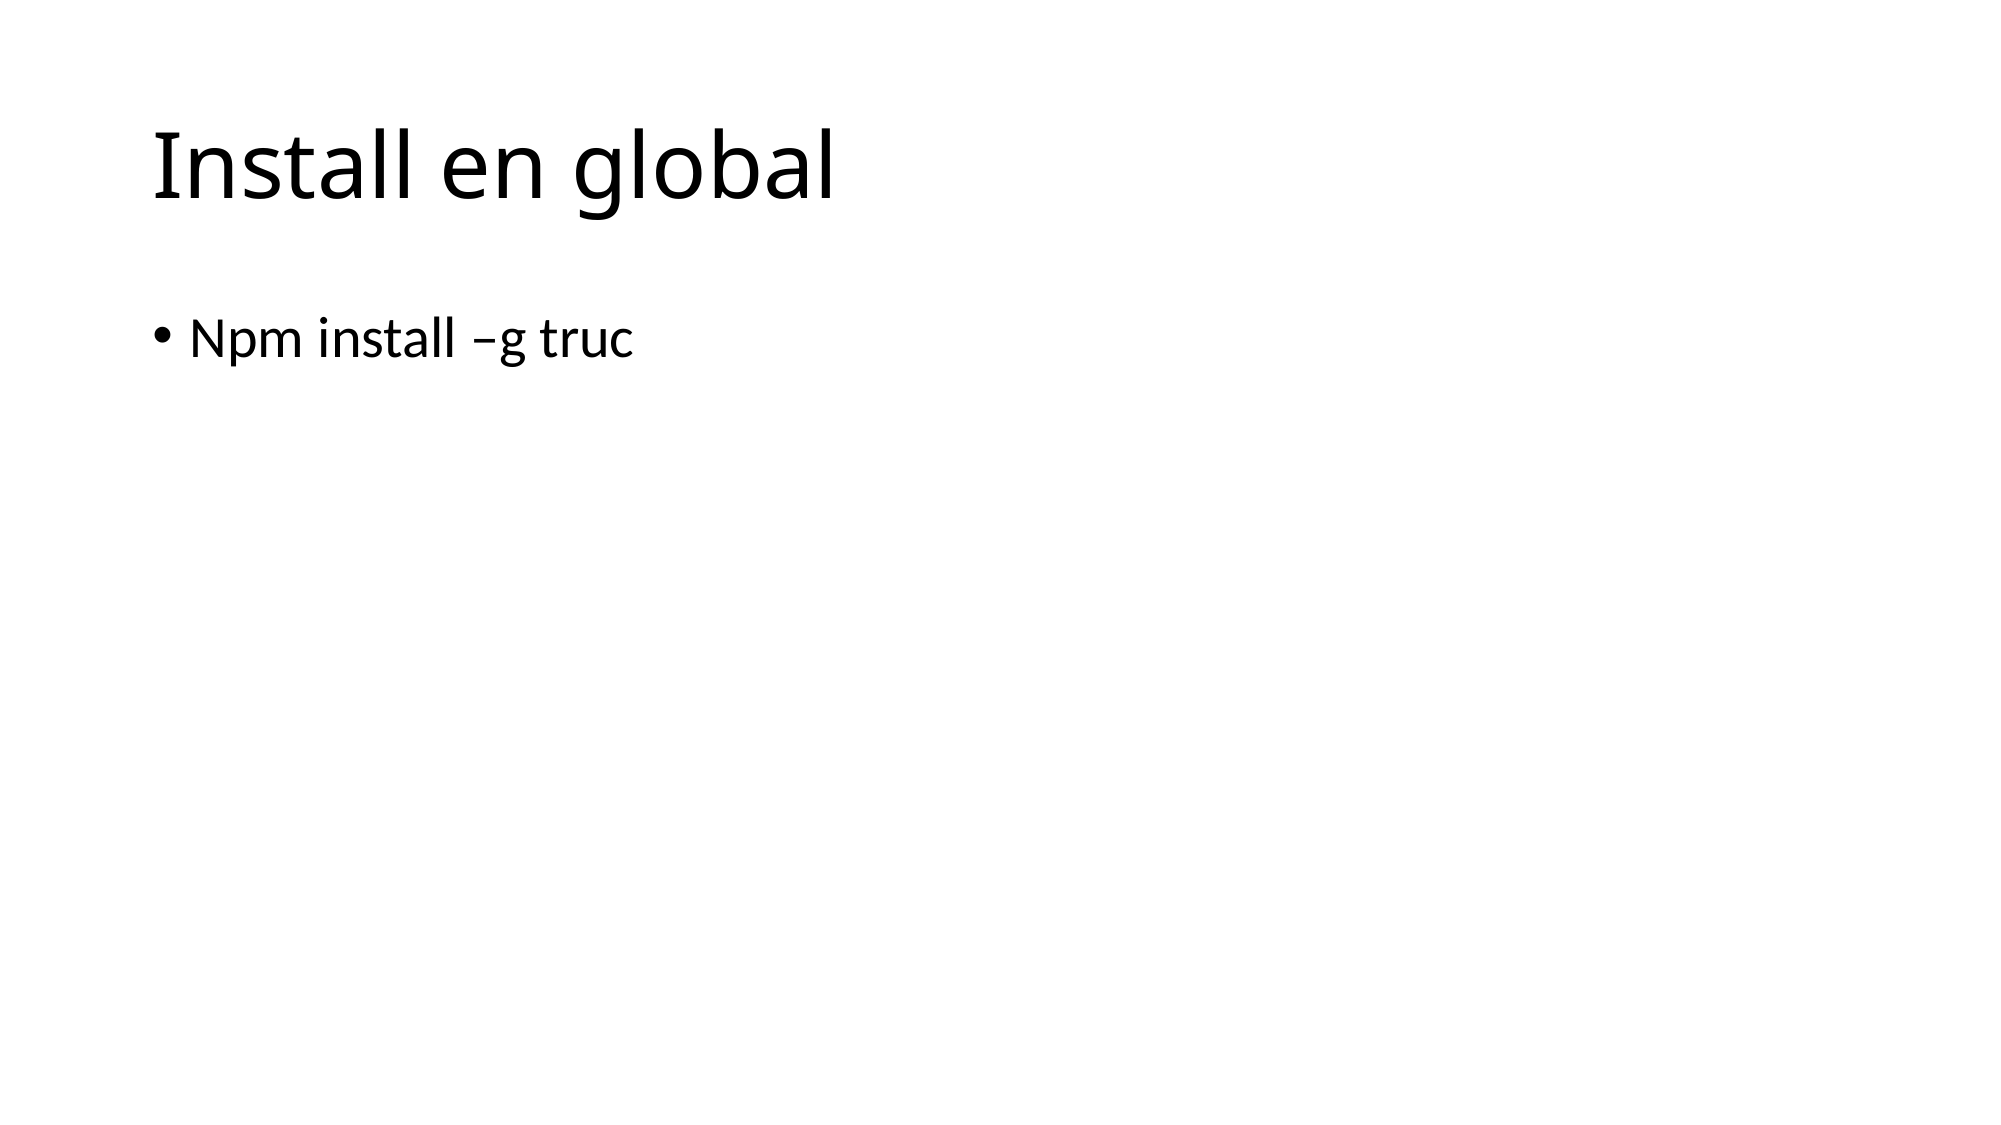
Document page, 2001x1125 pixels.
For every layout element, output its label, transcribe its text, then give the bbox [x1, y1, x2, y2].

title Install en global [137, 59, 1863, 278]
list Npm install –g truc [137, 299, 1863, 1014]
